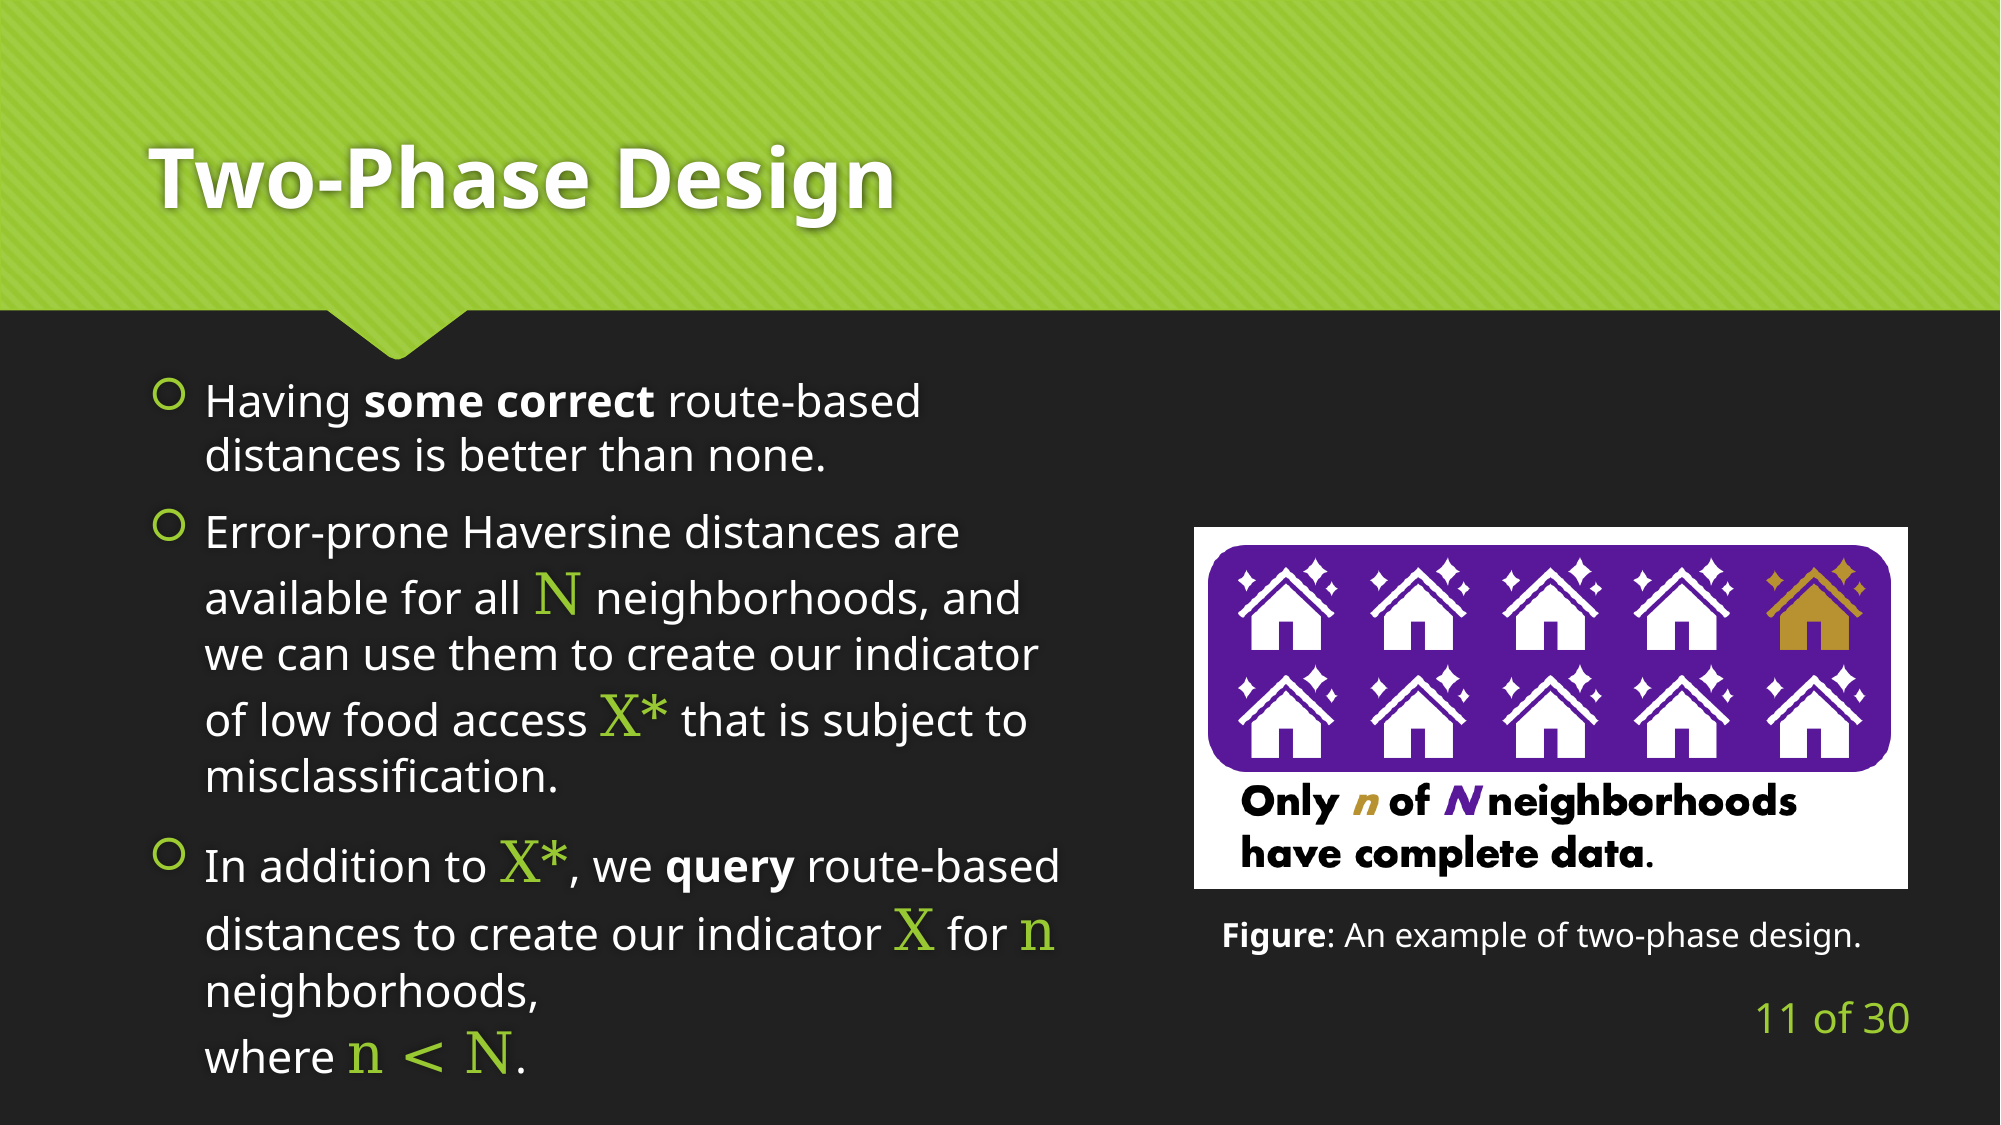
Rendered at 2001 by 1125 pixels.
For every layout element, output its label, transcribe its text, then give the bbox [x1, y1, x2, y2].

slide_number 11 of 30 [1689, 970, 1926, 1051]
list Having some correct route-based distances is better than none. Error-prone Haversine distances are available for all N neighborhoods, and we can use them to create our indicator of low food access X* that is subject to misclassification. In addition to X*, we query route-based distances to create our indicator X for n neighborhoods, where n < N. [134, 364, 1098, 1093]
text_box Figure: An example of two-phase design. [1206, 907, 1878, 962]
title Two-Phase Design [132, 73, 1868, 233]
picture [1194, 527, 1908, 889]
